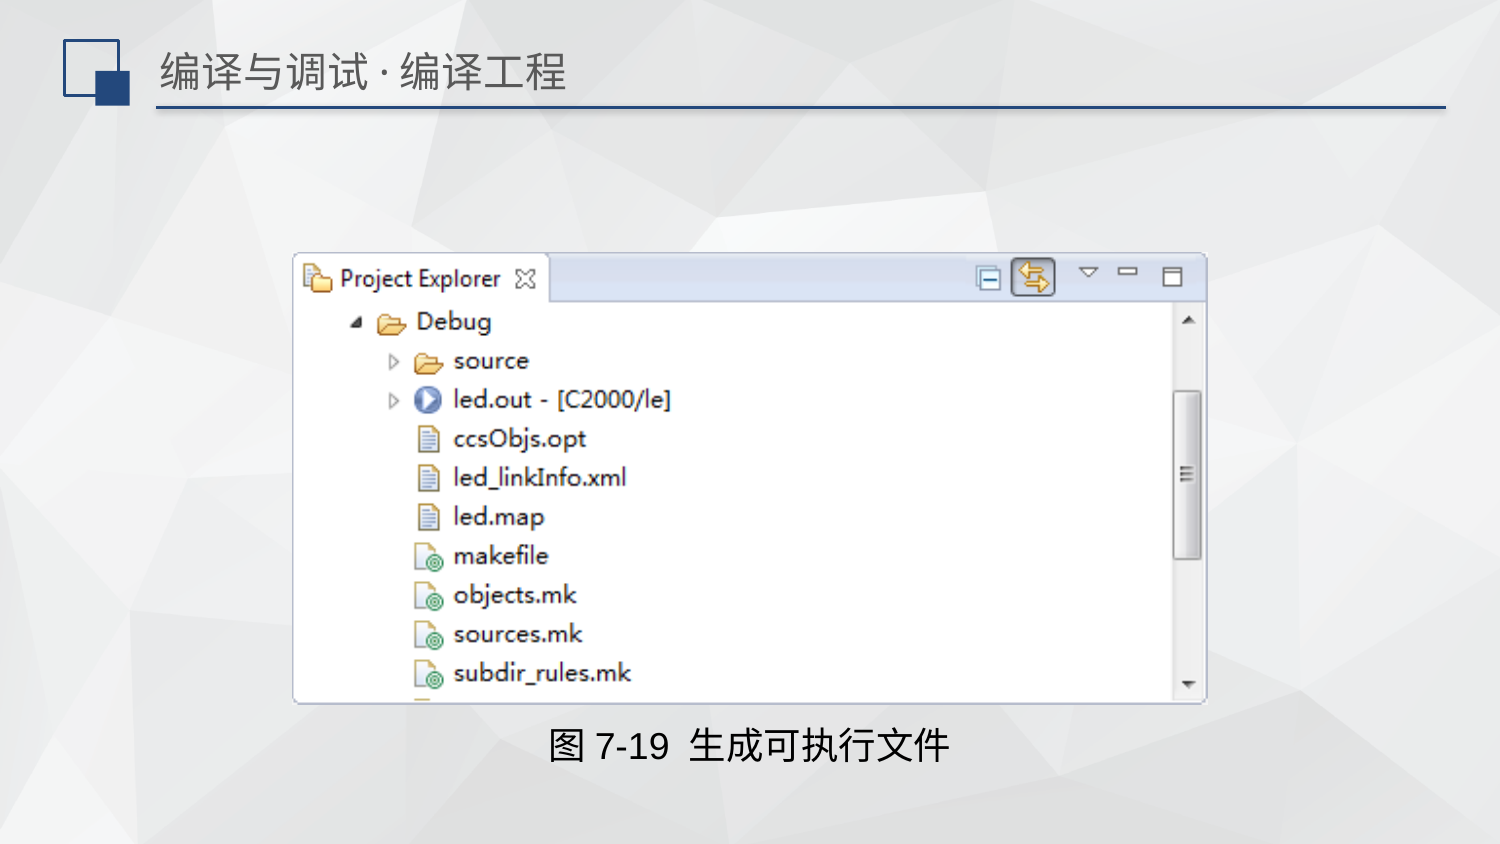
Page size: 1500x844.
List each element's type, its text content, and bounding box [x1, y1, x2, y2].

picture [0, 0, 1500, 844]
title 编译与调试·编译工程 [148, 43, 1117, 99]
text_box 图7-19 生成可执行文件 [533, 712, 967, 774]
